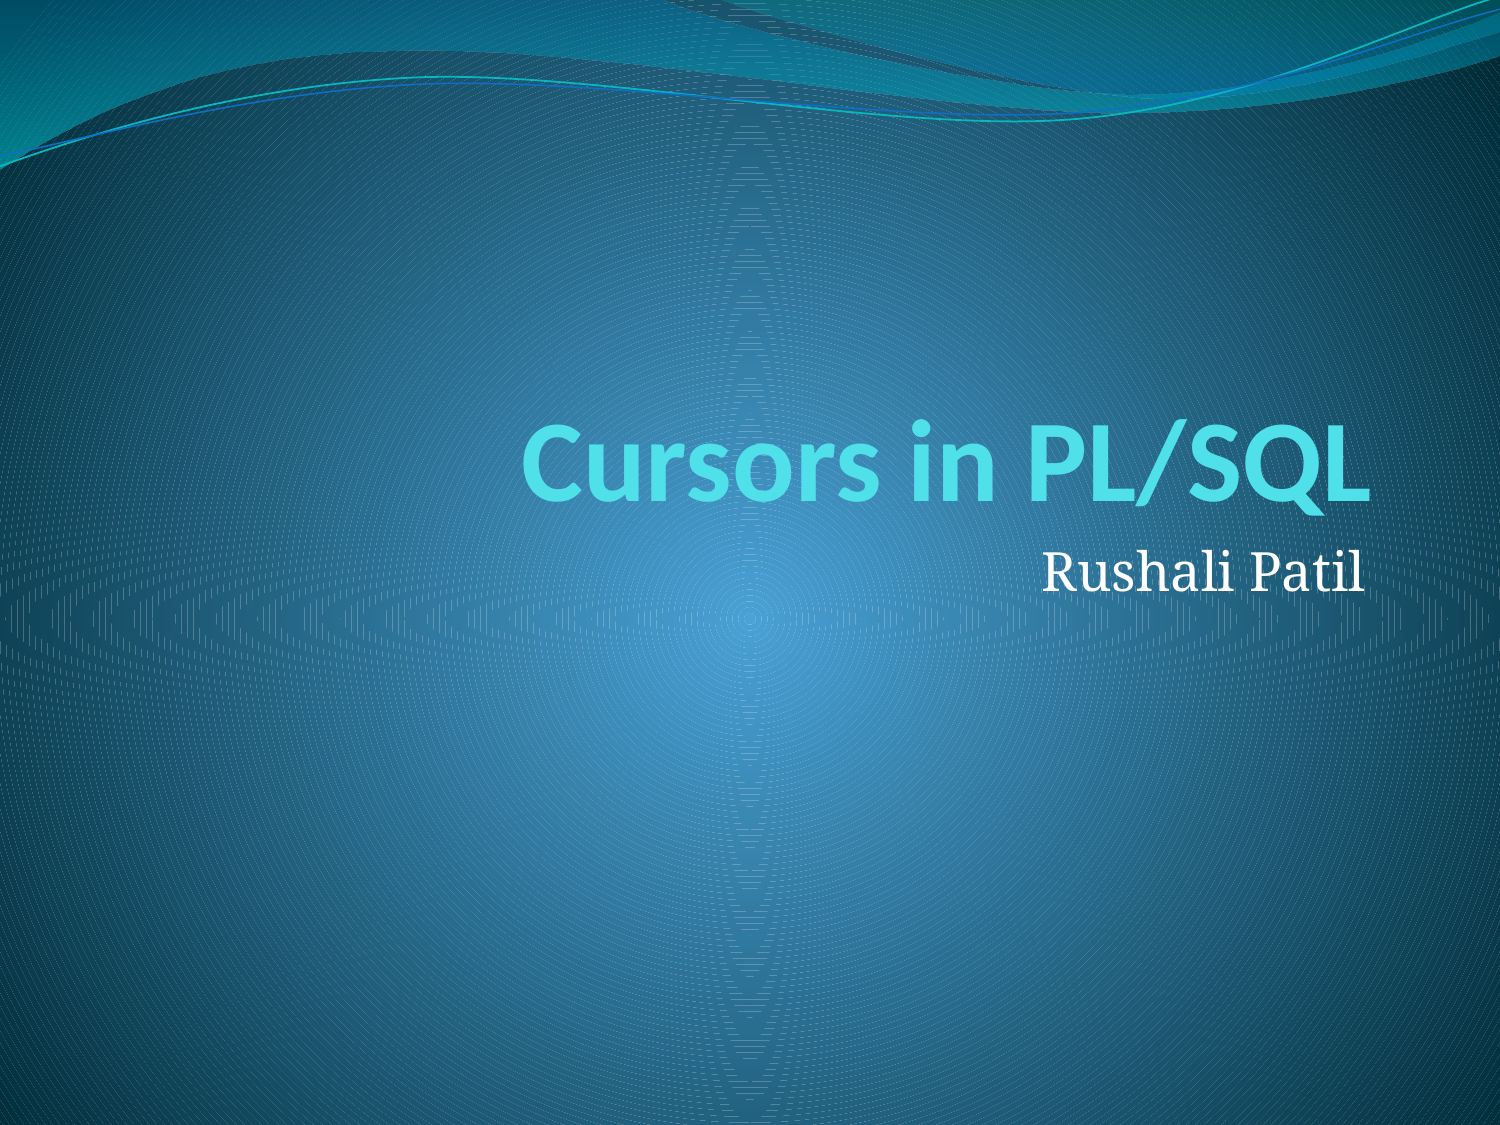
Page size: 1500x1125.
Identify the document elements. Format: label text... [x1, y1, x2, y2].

title Cursors in PL/SQL [87, 224, 1376, 525]
subtitle Rushali Patil [87, 529, 1376, 818]
